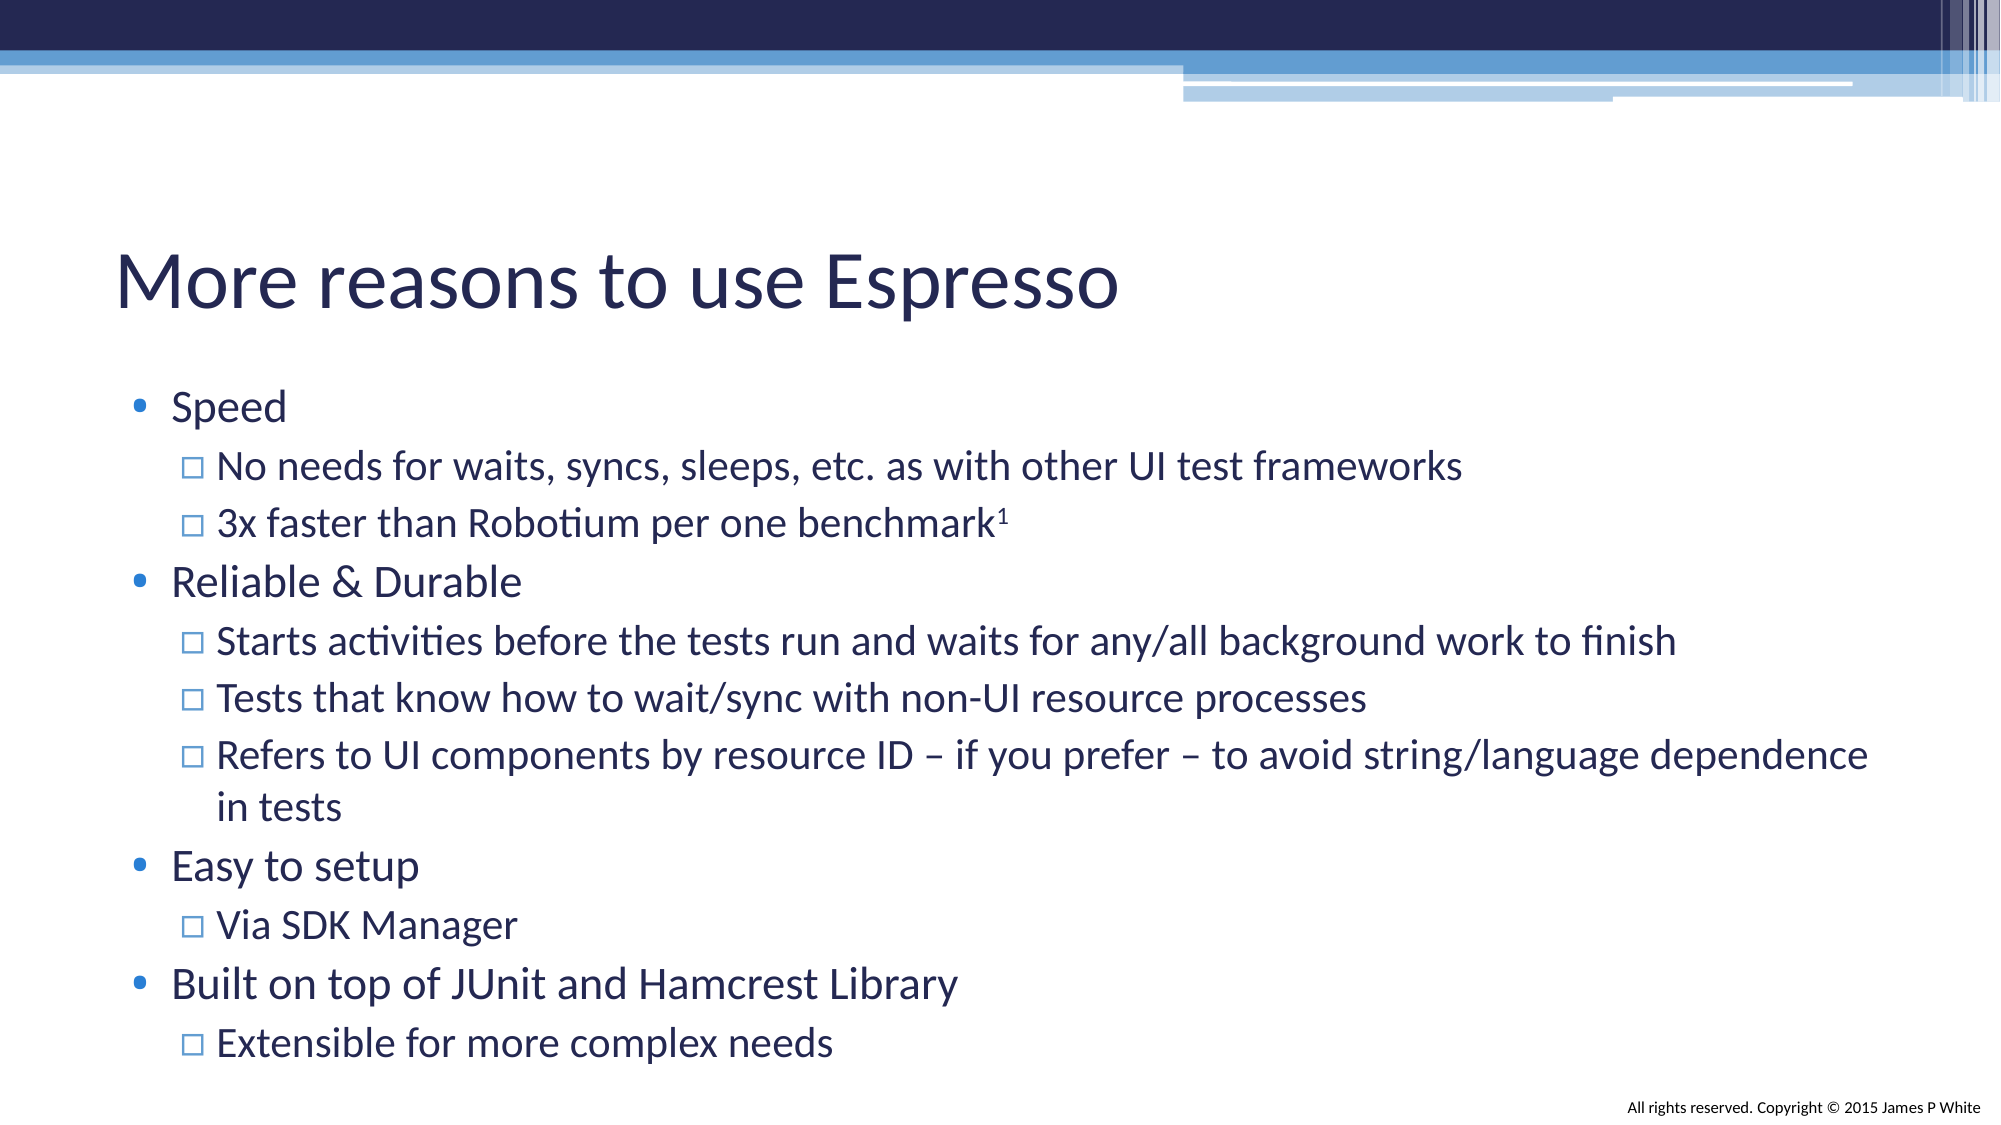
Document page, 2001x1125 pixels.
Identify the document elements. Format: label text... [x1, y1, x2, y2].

title More reasons to use Espresso [99, 187, 1900, 363]
list Speed No needs for waits, syncs, sleeps, etc. as with other UI test frameworks 3x faster than Robotium per one benchmark1 Reliable & Durable Starts activities before the tests run and waits for any/all background work to finish Tests that know how to wait/sync with non-UI resource processes Refers to UI components by resource ID – if you prefer – to avoid string/language dependence in tests Easy to setup Via SDK Manager Built on top of JUnit and Hamcrest Library Extensible for more complex needs [99, 368, 1900, 1079]
